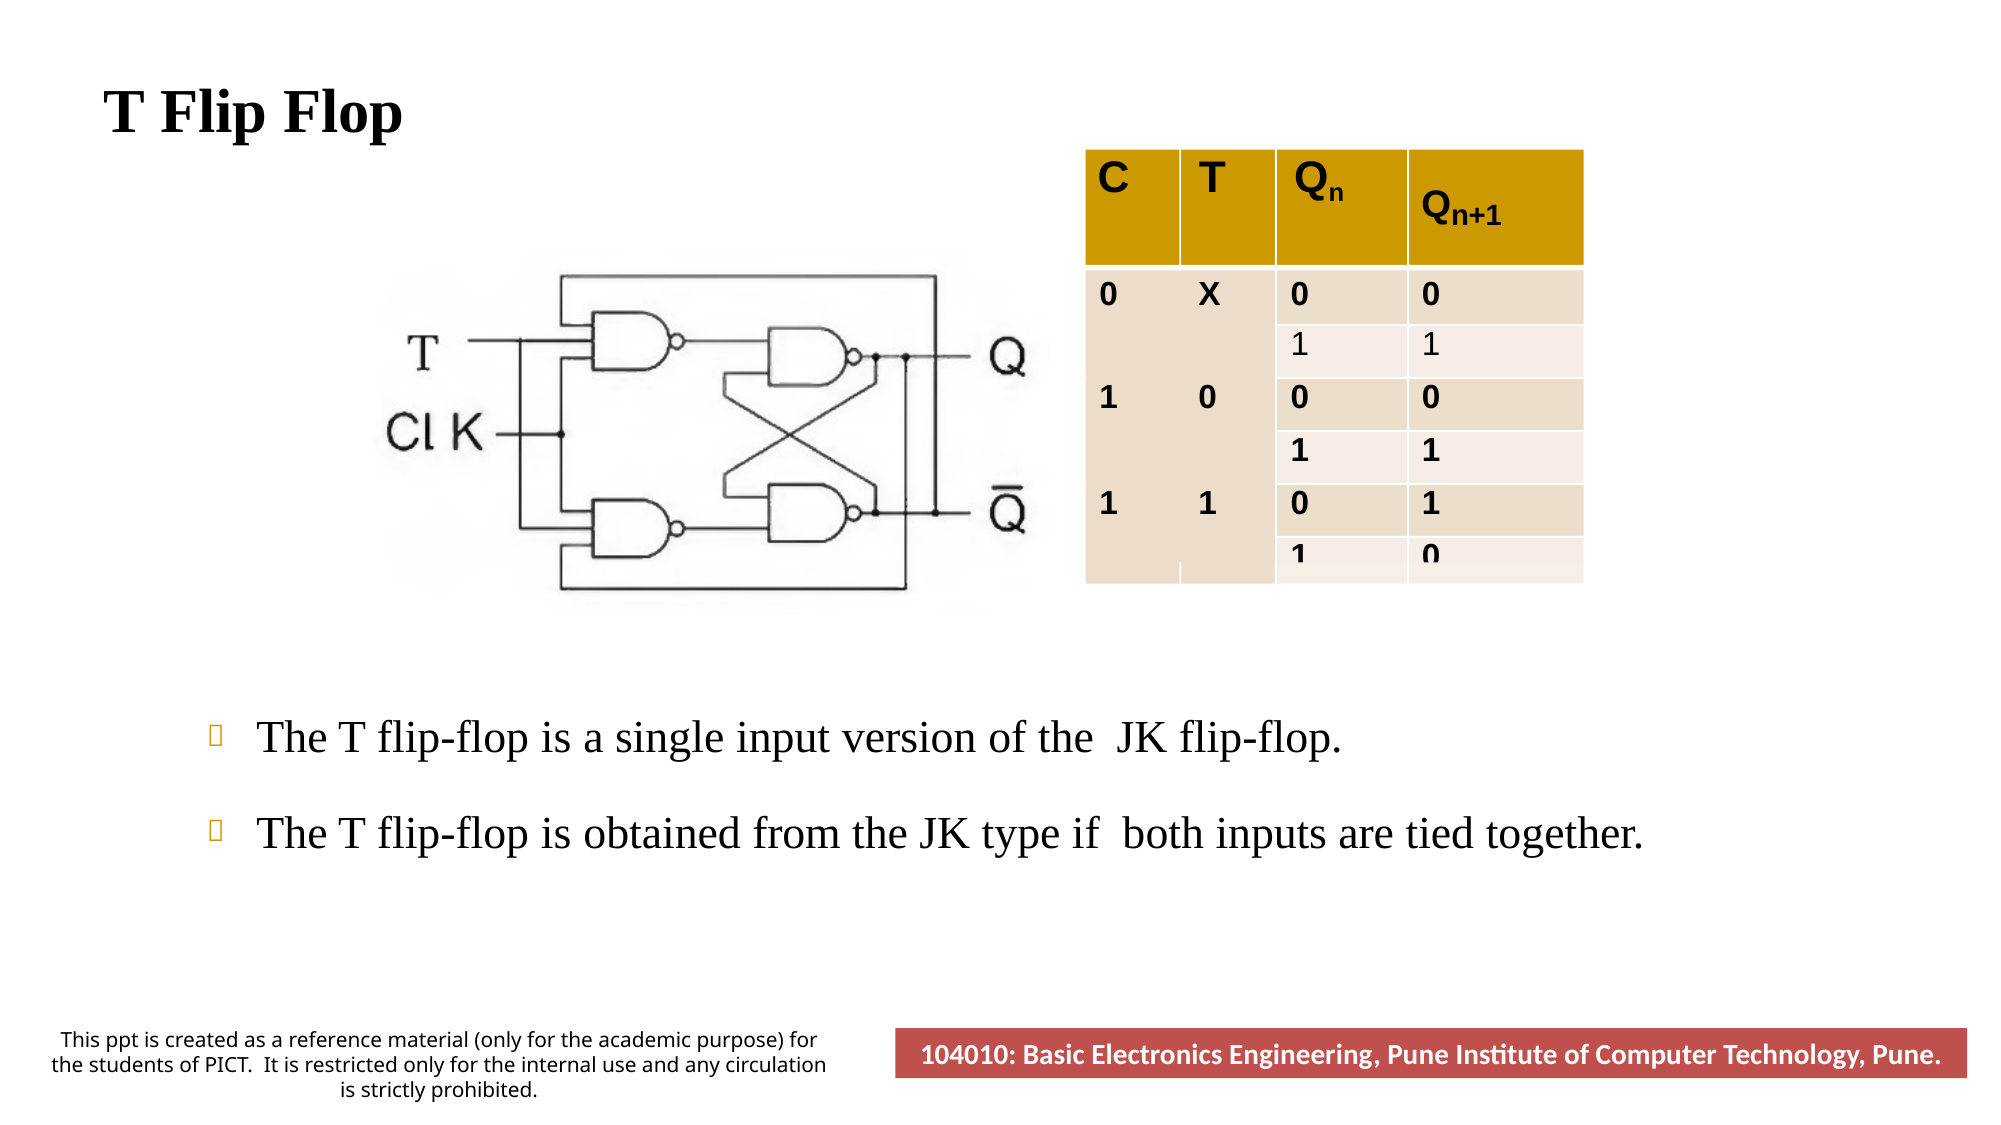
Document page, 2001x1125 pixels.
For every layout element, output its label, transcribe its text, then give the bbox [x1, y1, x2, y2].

text_box The T flip-flop is a single input version of the JK flip-flop. The T flip-flop is obtained from the JK type if both inputs are tied together. [205, 677, 1767, 858]
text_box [371, 562, 1586, 615]
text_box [371, 147, 1586, 562]
title T Flip Flop [102, 11, 451, 202]
